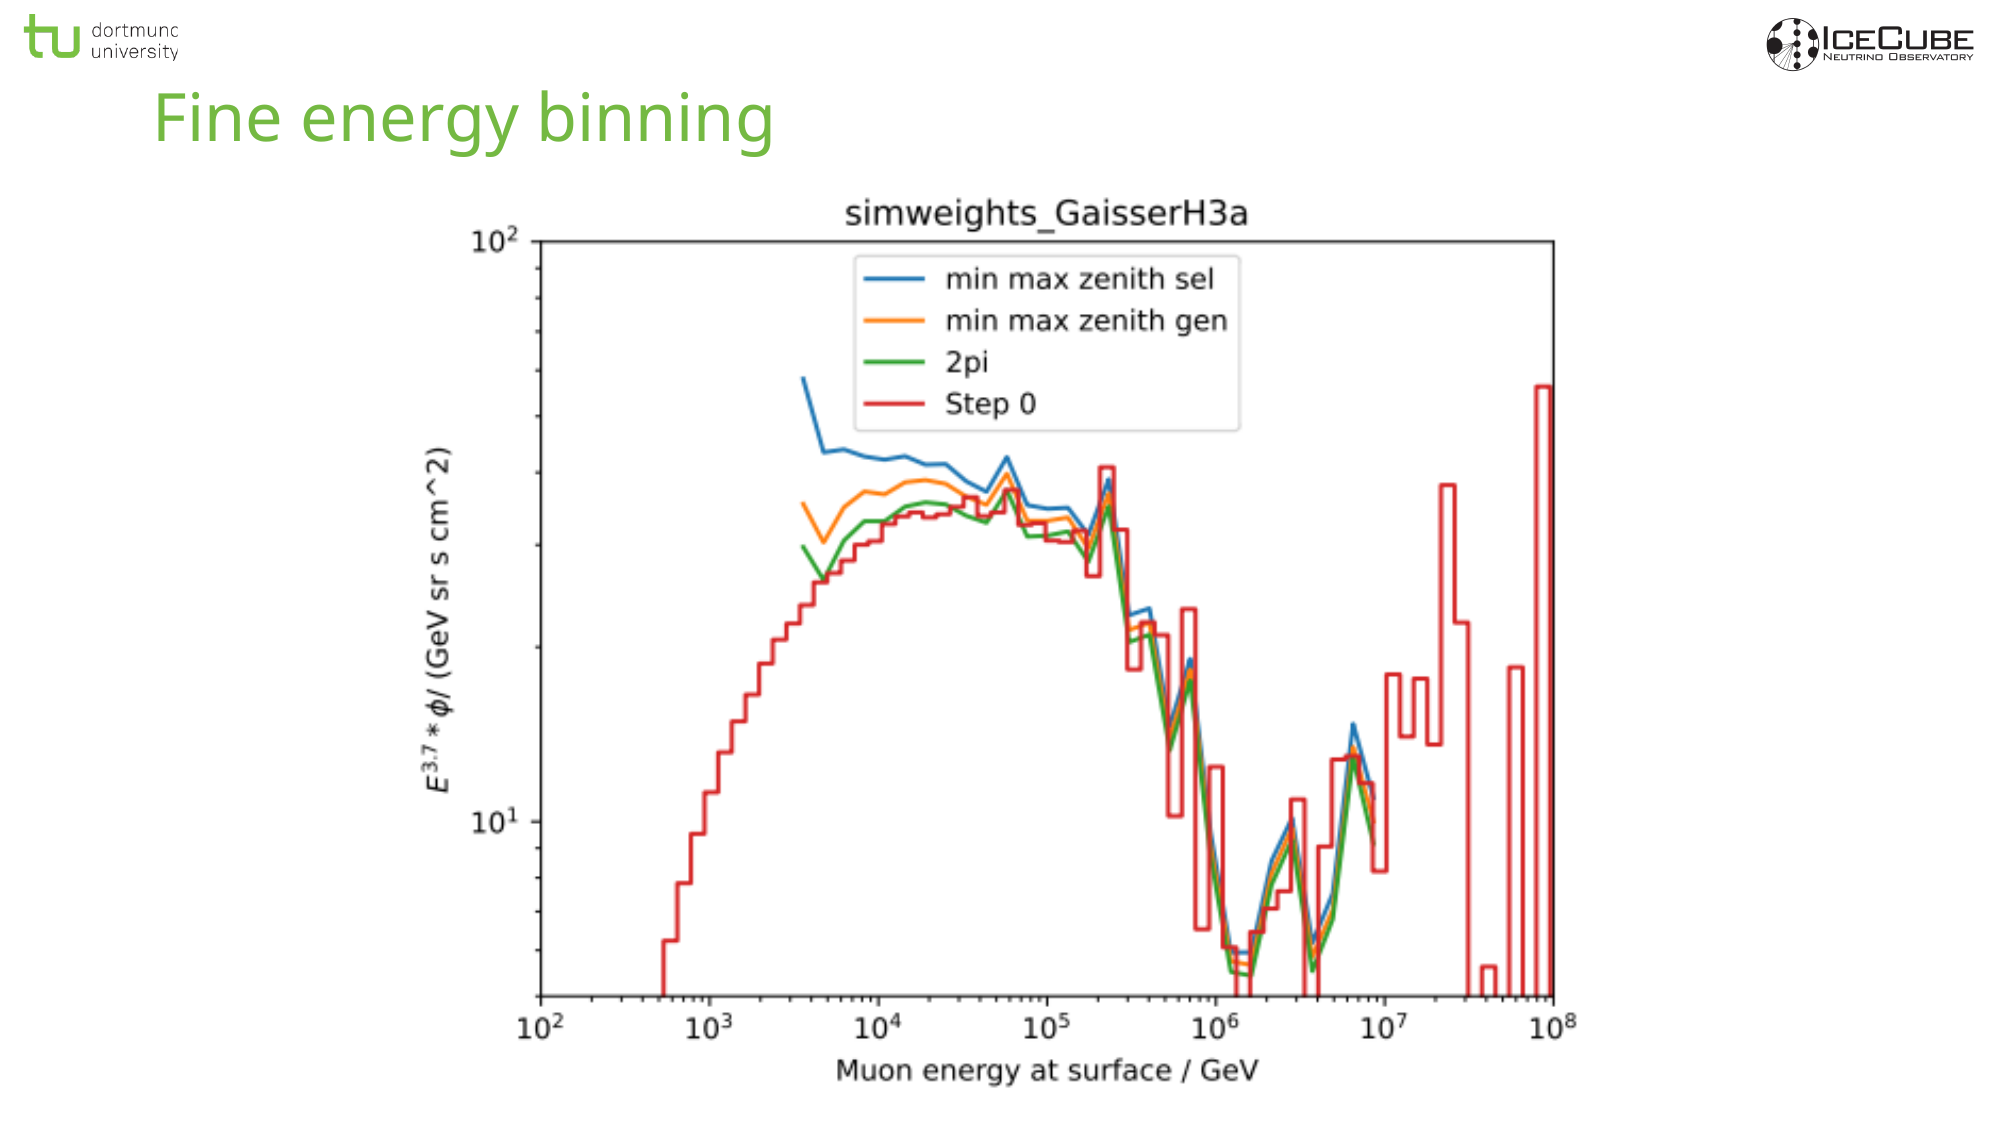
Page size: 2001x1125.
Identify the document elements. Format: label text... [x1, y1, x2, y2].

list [402, 179, 1598, 1103]
title Fine energy binning [137, 59, 1863, 180]
